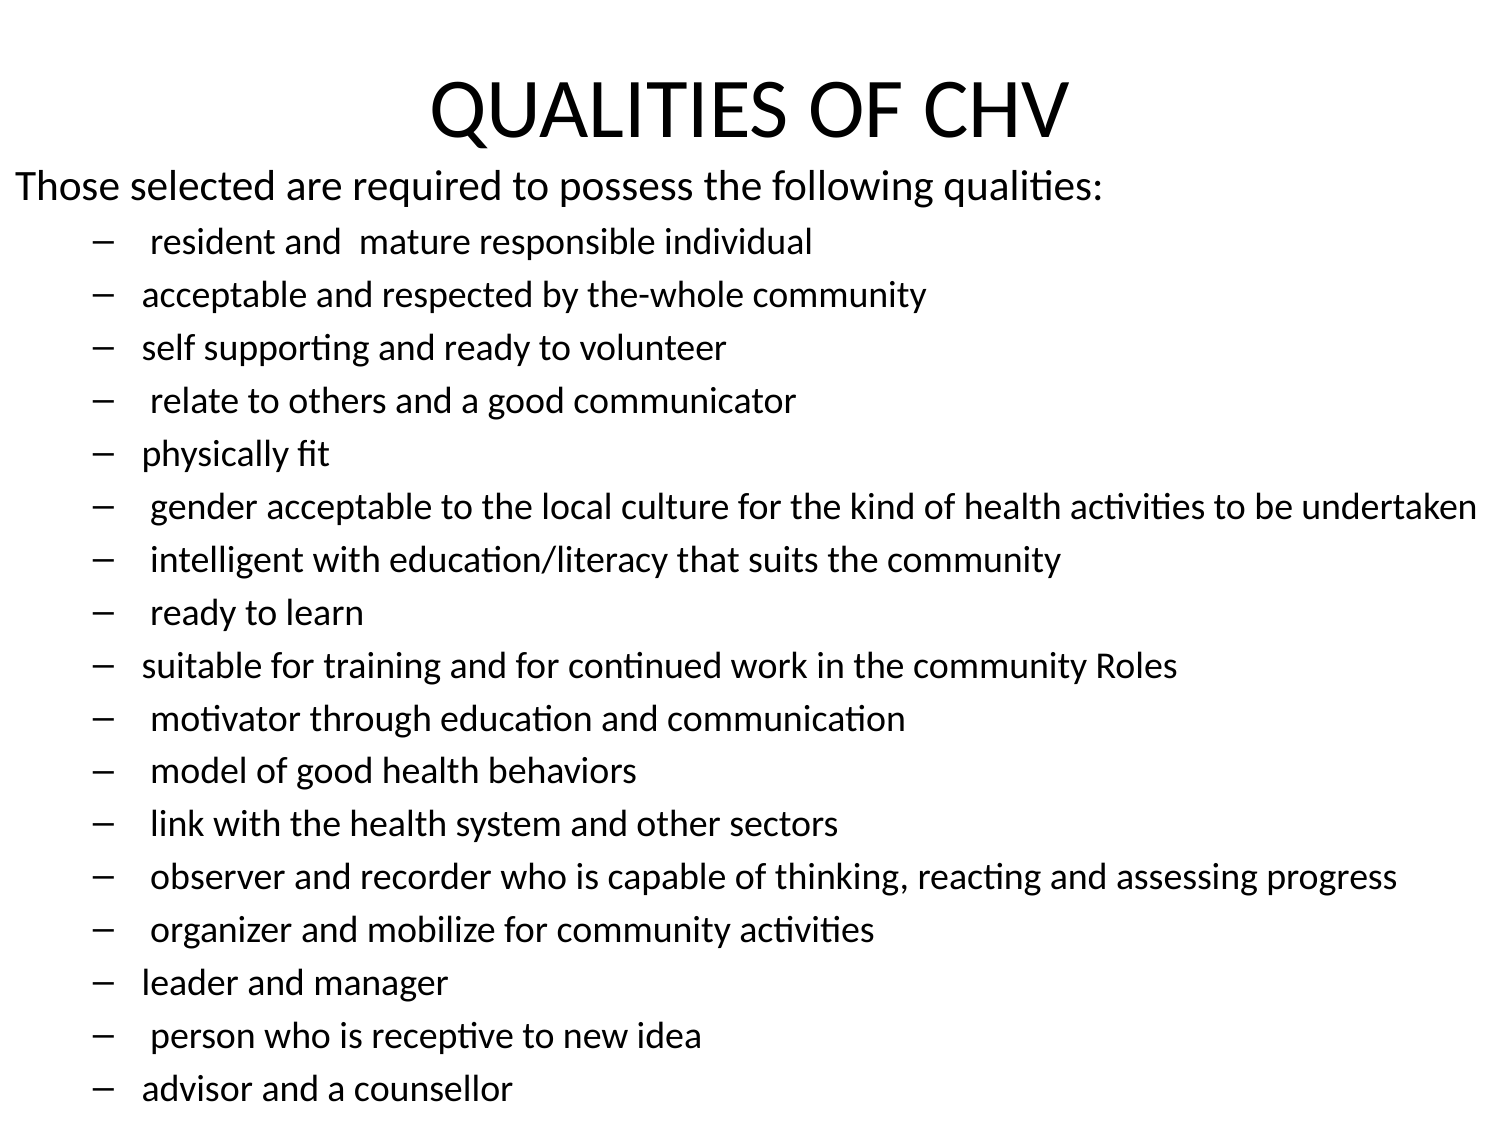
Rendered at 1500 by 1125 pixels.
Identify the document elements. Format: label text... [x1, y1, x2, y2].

title QUALITIES OF CHV [75, 45, 1425, 149]
list Those selected are required to possess the following qualities: resident and mature responsible individual acceptable and respected by the-whole community self supporting and ready to volunteer relate to others and a good communicator physically fit gender acceptable to the local culture for the kind of health activities to be undertaken intelligent with education/literacy that suits the community ready to learn suitable for training and for continued work in the community Roles motivator through education and communication model of good health behaviors link with the health system and other sectors observer and recorder who is capable of thinking, reacting and assessing progress organizer and mobilize for community activities leader and manager person who is receptive to new idea advisor and a counsellor [0, 149, 1500, 1125]
